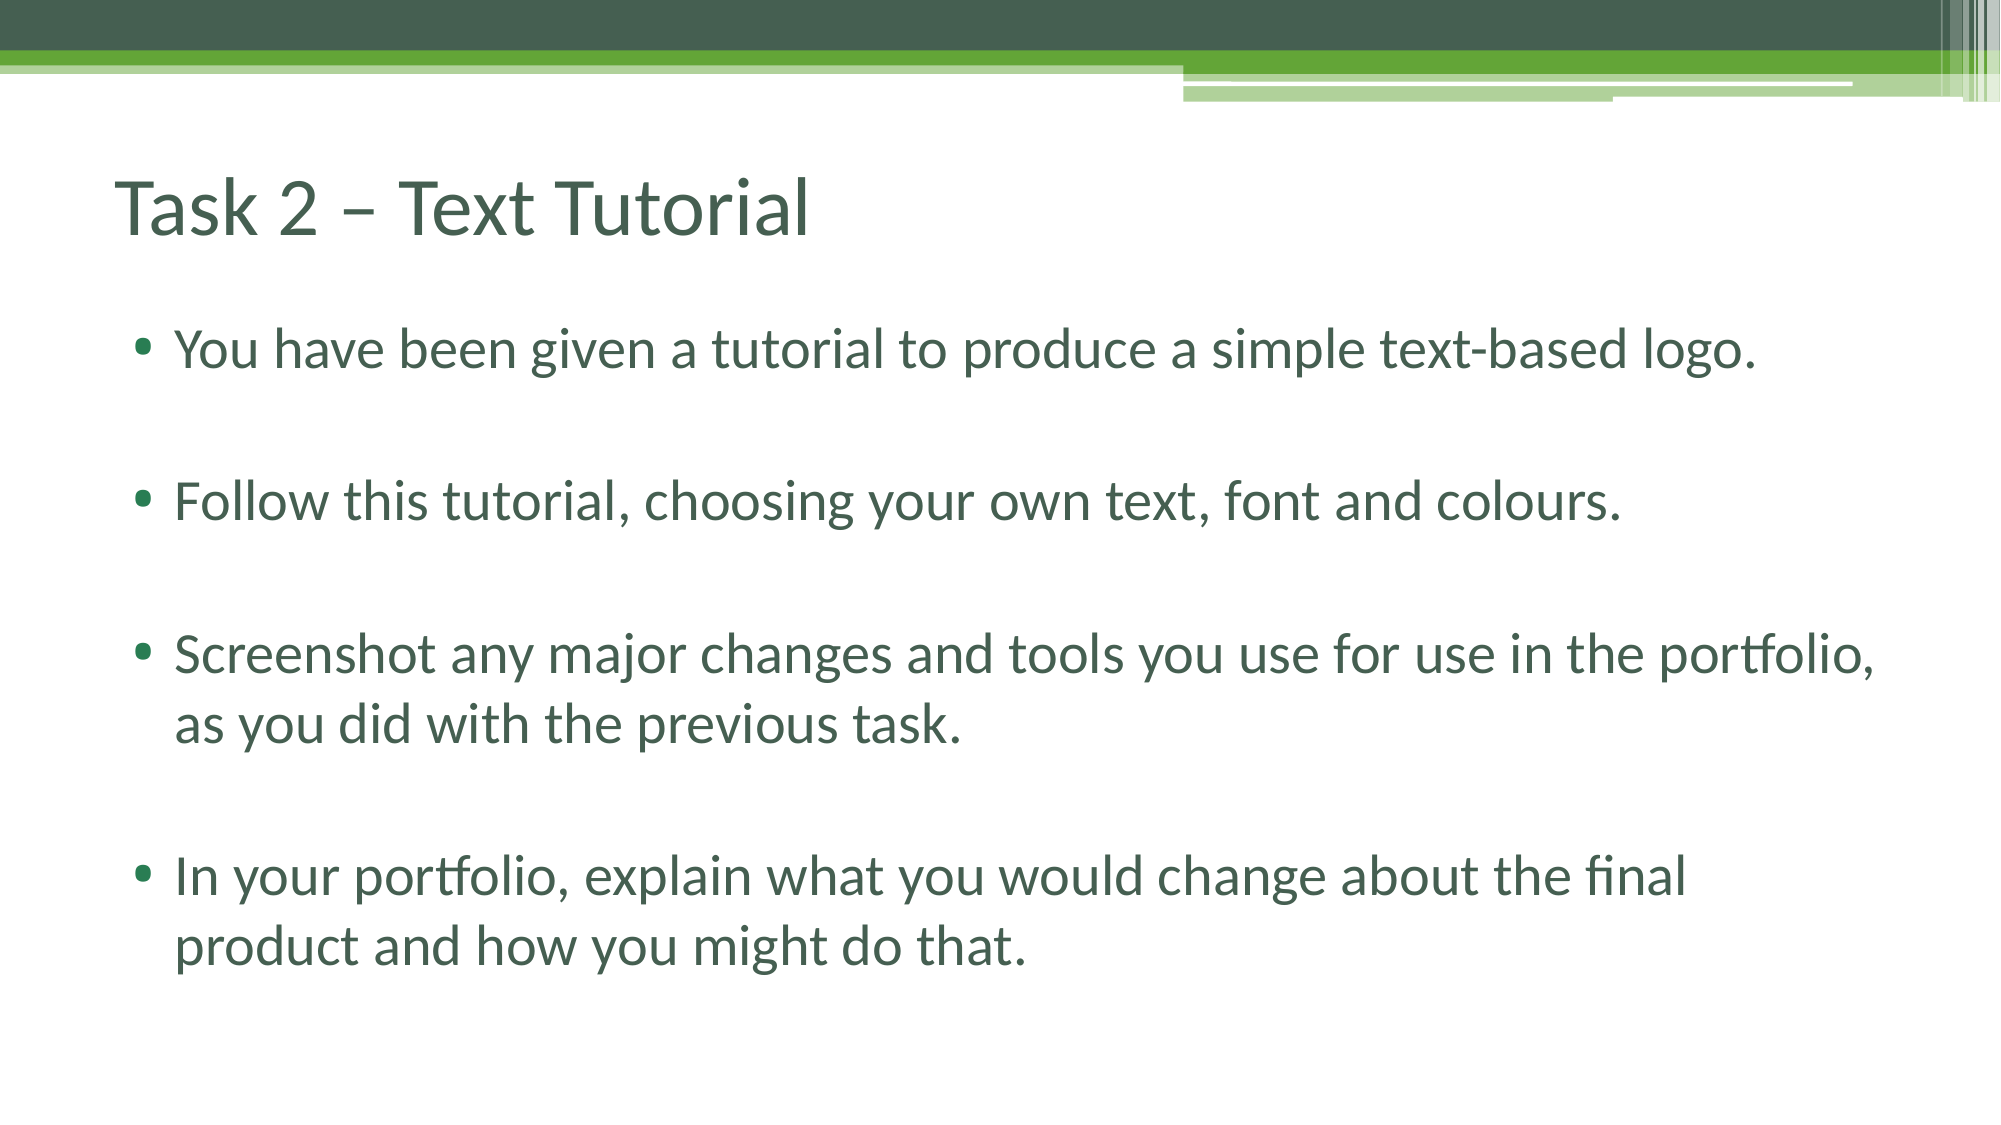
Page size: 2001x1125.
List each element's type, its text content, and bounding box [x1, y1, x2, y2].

title Task 2 – Text Tutorial [99, 141, 1900, 264]
list You have been given a tutorial to produce a simple text-based logo. Follow this tutorial, choosing your own text, font and colours. Screenshot any major changes and tools you use for use in the portfolio, as you did with the previous task. In your portfolio, explain what you would change about the final product and how you might do that. [99, 302, 1900, 1079]
